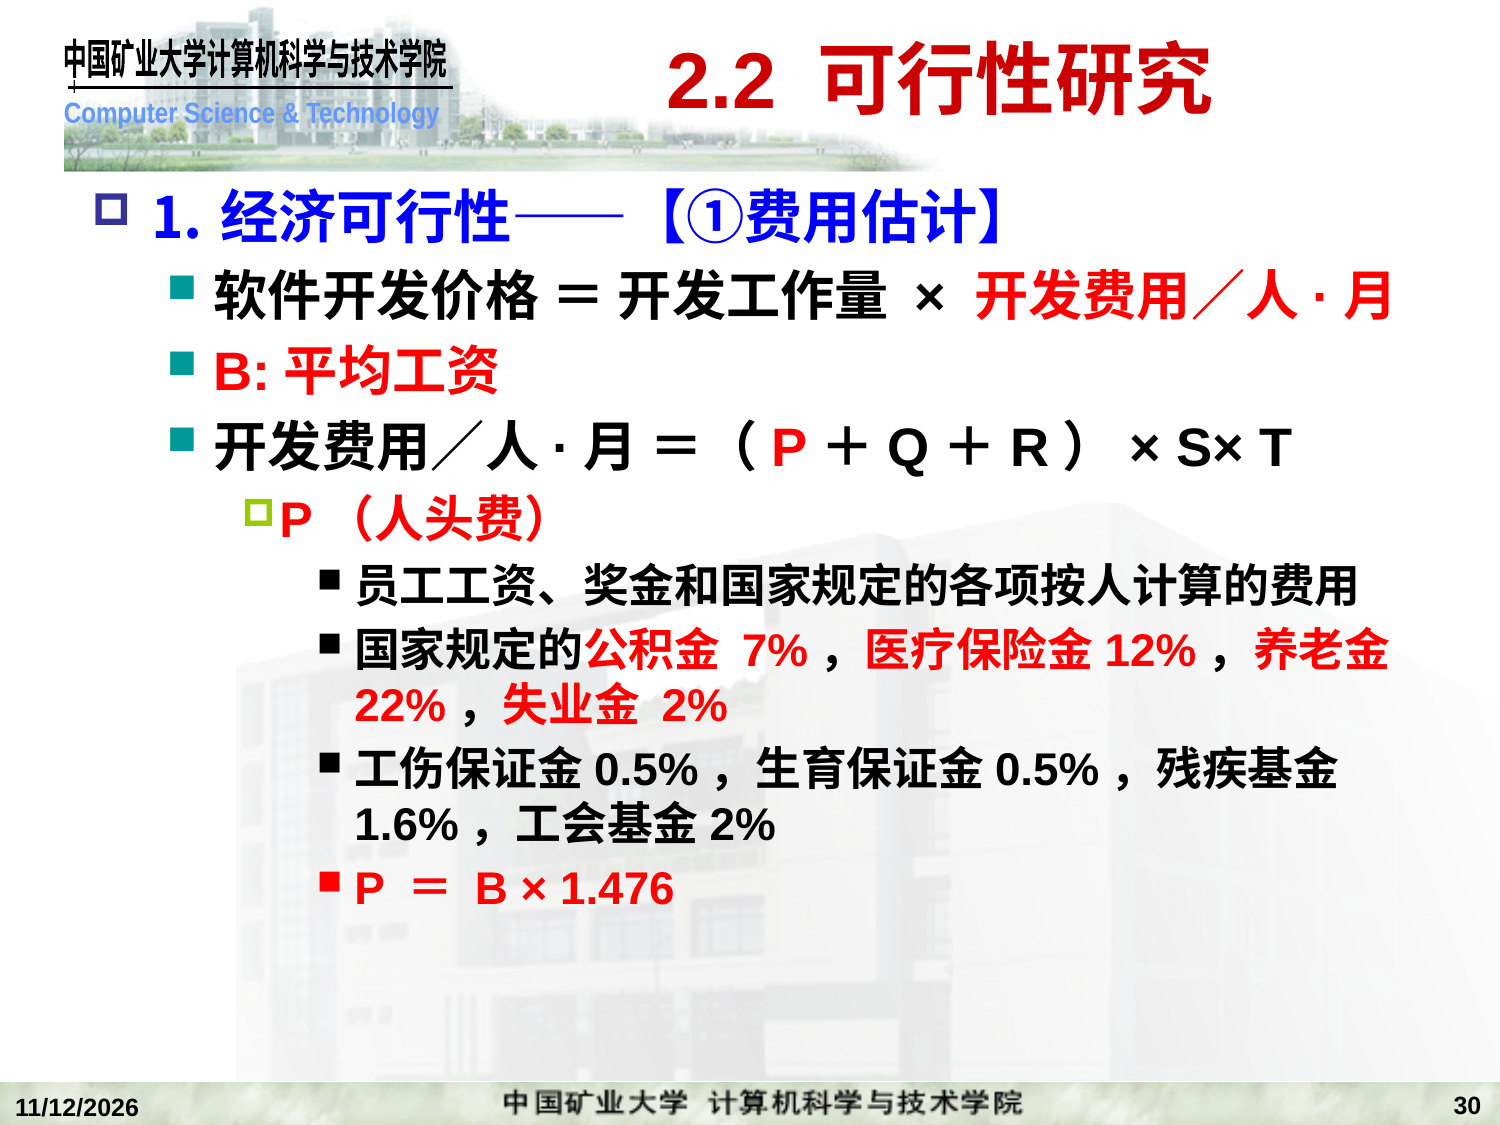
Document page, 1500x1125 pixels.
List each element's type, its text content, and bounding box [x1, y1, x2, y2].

picture [64, 0, 954, 175]
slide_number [0, 1083, 313, 1125]
slide_number 30 [1364, 1082, 1500, 1125]
title 2.2 可行性研究 [478, 14, 1402, 141]
picture [0, 1082, 1364, 1125]
picture [68, 51, 73, 59]
list ⒈经济可行性——【①费用估计】 软件开发价格 ＝ 开发工作量 × 开发费用／人·月 B:平均工资 开发费用／人·月 ＝（P＋Q＋R）× S× T P（人头费） 员工工资、奖金和国家规定的各项按人计算的费用 国家规定的公积金 7%，医疗保险金12%，养老金22%，失业金 2% 工伤保证金0.5%，生育保证金0.5%，残疾基金1.6%，工会基金2% P ＝ B × 1.476 [76, 172, 1428, 1038]
